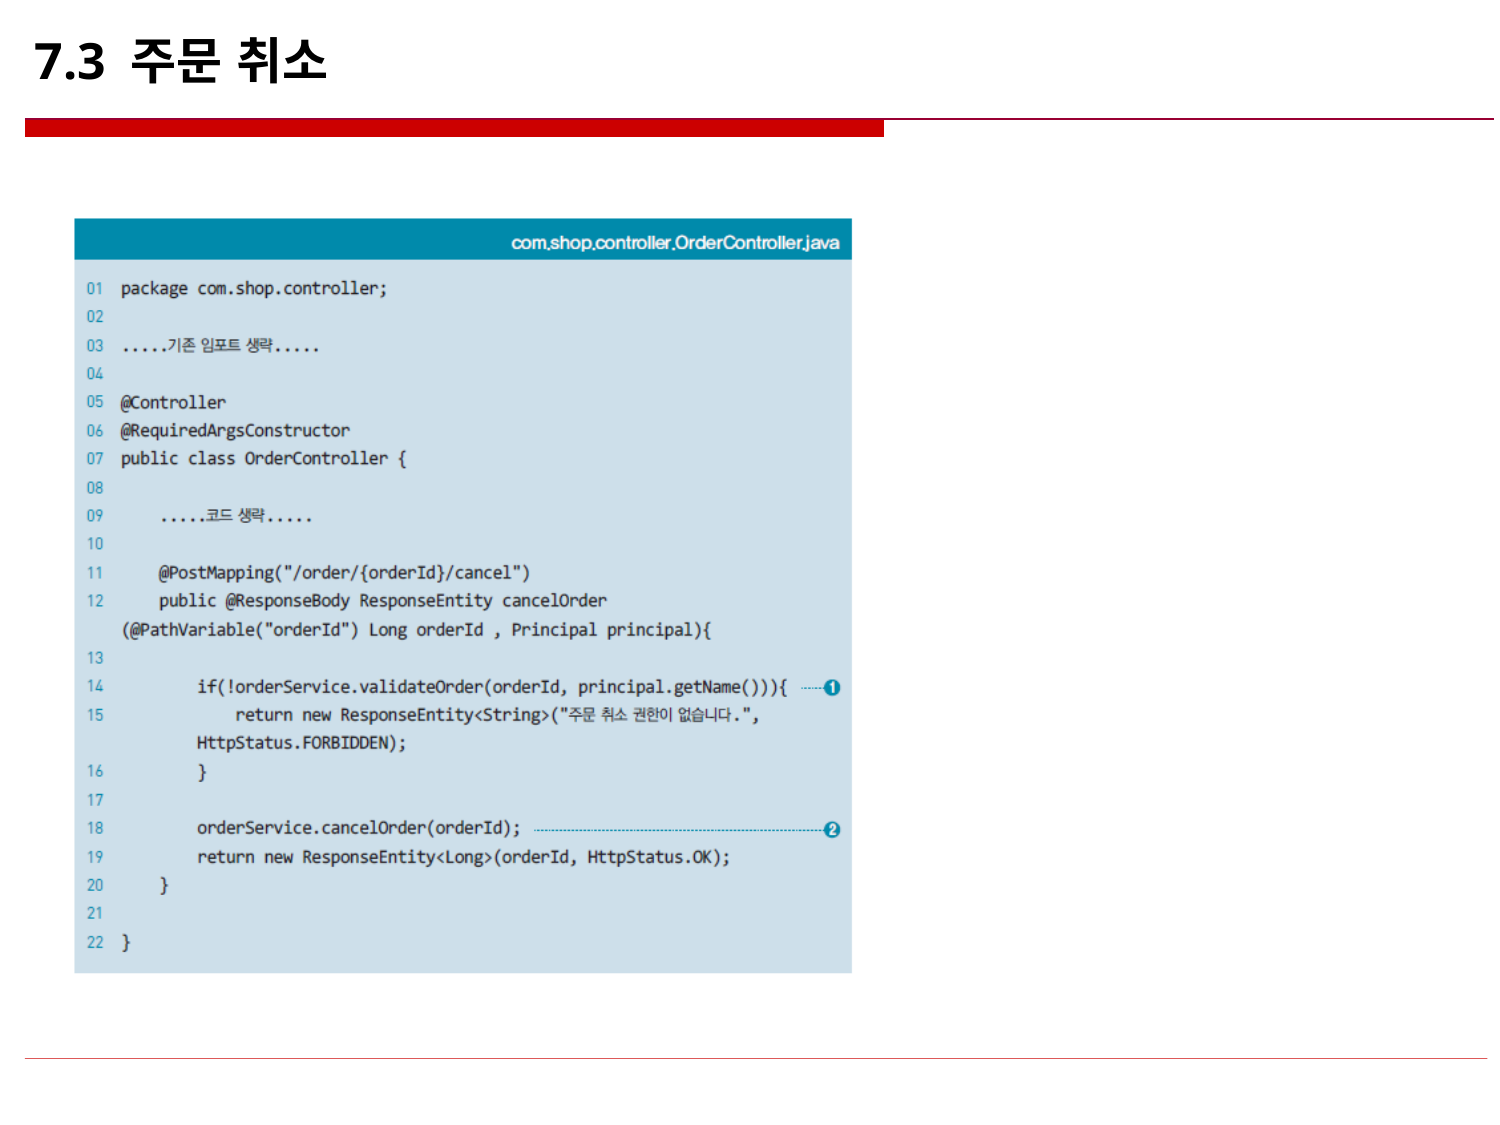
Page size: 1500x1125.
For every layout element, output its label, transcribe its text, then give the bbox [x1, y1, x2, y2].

title 7.3 주문 취소 [19, 23, 1370, 96]
picture [64, 207, 881, 984]
